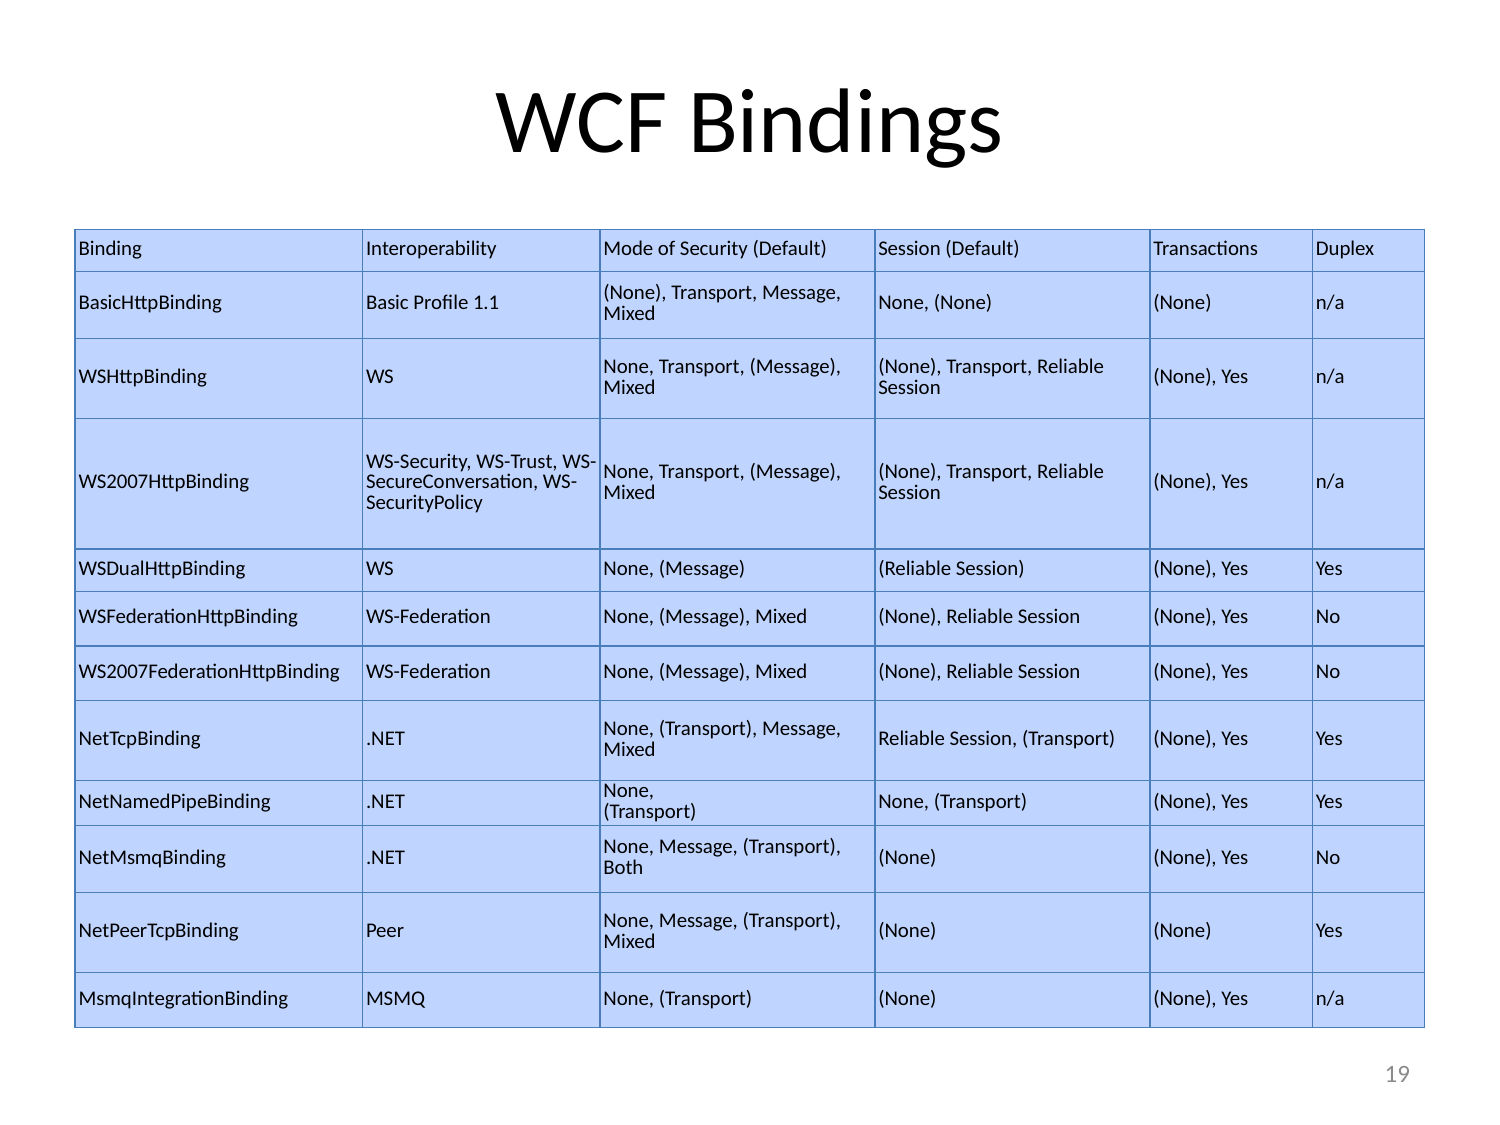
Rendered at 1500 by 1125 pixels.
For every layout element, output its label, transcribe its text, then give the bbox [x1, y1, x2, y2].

table_cell Reliable Session, (Transport) [876, 701, 1149, 780]
table_cell WS2007FederationHttpBinding [76, 647, 362, 700]
table_cell WSHttpBinding [76, 339, 362, 418]
table_cell WSFederationHttpBinding [76, 592, 362, 645]
table_cell Yes [1313, 550, 1424, 591]
table_cell n/a [1313, 339, 1424, 418]
table_cell (None), Yes [1151, 419, 1312, 548]
table_header Transactions [1151, 230, 1312, 271]
table_cell None, Message, (Transport), Both [601, 826, 874, 892]
table_cell NetPeerTcpBinding [76, 893, 362, 972]
table_cell (None) [876, 826, 1149, 892]
table_cell None, (Message) [601, 550, 874, 591]
table_cell (None) [1151, 893, 1312, 972]
table_cell (None), Reliable Session [876, 647, 1149, 700]
table_cell (None), Transport, Reliable Session [876, 419, 1149, 548]
table_cell (None), Yes [1151, 647, 1312, 700]
table_cell NetNamedPipeBinding [76, 781, 362, 825]
table_cell Yes [1313, 781, 1424, 825]
table_cell None, (Transport) [601, 973, 874, 1027]
table_cell MSMQ [363, 973, 599, 1027]
table_cell MsmqIntegrationBinding [76, 973, 362, 1027]
slide_number 19 [1074, 1042, 1425, 1103]
table_cell (None) [876, 893, 1149, 972]
table_header Binding [76, 230, 362, 271]
table_cell n/a [1313, 973, 1424, 1027]
table_cell (None) [1151, 272, 1312, 338]
table_cell n/a [1313, 272, 1424, 338]
table_cell Yes [1313, 893, 1424, 972]
table_cell None, (Transport) [601, 781, 874, 825]
table_cell (Reliable Session) [876, 550, 1149, 591]
table_cell NetMsmqBinding [76, 826, 362, 892]
table_cell Peer [363, 893, 599, 972]
table_cell BasicHttpBinding [76, 272, 362, 338]
table_cell None, (None) [876, 272, 1149, 338]
table_cell No [1313, 592, 1424, 645]
table_cell None, Transport, (Message), Mixed [601, 339, 874, 418]
table_cell No [1313, 647, 1424, 700]
table_cell (None), Yes [1151, 973, 1312, 1027]
table_cell WS2007HttpBinding [76, 419, 362, 548]
table_cell (None), Yes [1151, 592, 1312, 645]
table_header Session (Default) [876, 230, 1149, 271]
table_cell WS [363, 550, 599, 591]
title WCF Bindings [75, 45, 1425, 188]
table_cell (None), Yes [1151, 826, 1312, 892]
table_cell None, (Message), Mixed [601, 592, 874, 645]
table_cell None, Transport, (Message), Mixed [601, 419, 874, 548]
table_cell None, (Transport), Message, Mixed [601, 701, 874, 780]
table_cell (None), Transport, Reliable Session [876, 339, 1149, 418]
table_cell WS [363, 339, 599, 418]
table_cell WS-Security, WS-Trust, WS-SecureConversation, WS-SecurityPolicy [363, 419, 599, 548]
table_cell .NET [363, 701, 599, 780]
table_header Duplex [1313, 230, 1424, 271]
table_header Mode of Security (Default) [601, 230, 874, 271]
table_cell WSDualHttpBinding [76, 550, 362, 591]
table_cell None, (Message), Mixed [601, 647, 874, 700]
table_cell (None), Reliable Session [876, 592, 1149, 645]
table_cell WS-Federation [363, 592, 599, 645]
table_cell WS-Federation [363, 647, 599, 700]
table_cell (None), Yes [1151, 781, 1312, 825]
table_cell No [1313, 826, 1424, 892]
table_cell (None), Yes [1151, 339, 1312, 418]
table_cell (None), Yes [1151, 550, 1312, 591]
table_cell Yes [1313, 701, 1424, 780]
table_cell None, (Transport) [876, 781, 1149, 825]
table_cell .NET [363, 826, 599, 892]
table_cell (None), Transport, Message, Mixed [601, 272, 874, 338]
table_cell None, Message, (Transport), Mixed [601, 893, 874, 972]
table_cell .NET [363, 781, 599, 825]
table_cell n/a [1313, 419, 1424, 548]
table_cell (None) [876, 973, 1149, 1027]
table_cell (None), Yes [1151, 701, 1312, 780]
table_cell NetTcpBinding [76, 701, 362, 780]
table_header Interoperability [363, 230, 599, 271]
table_cell Basic Profile 1.1 [363, 272, 599, 338]
